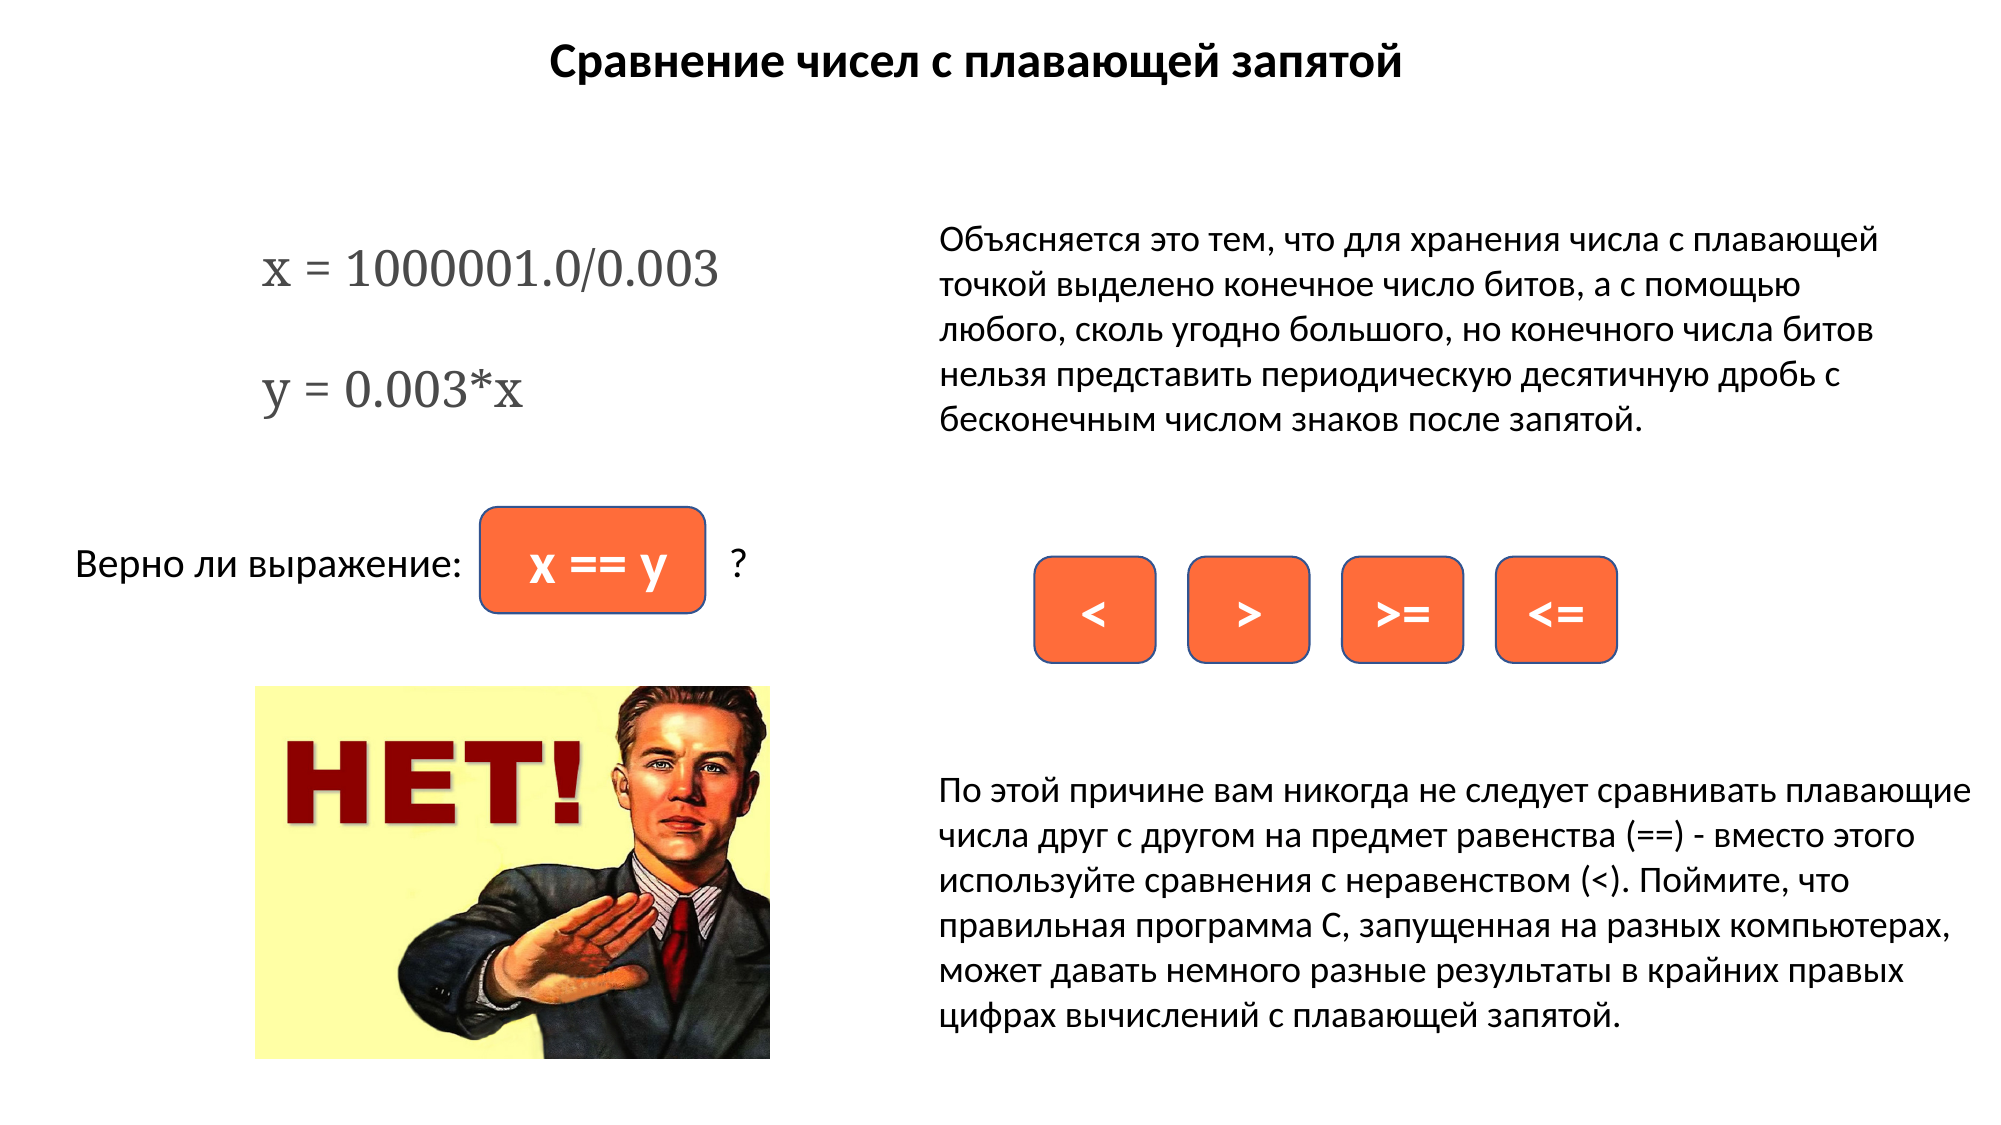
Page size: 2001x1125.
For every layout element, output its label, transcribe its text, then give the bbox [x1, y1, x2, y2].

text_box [60, 506, 764, 614]
picture [255, 686, 770, 1059]
text_box Объясняется это тем, что для хранения числа с плавающей точкой выделено конечное число битов, а с помощью любого, сколь угодно большого, но конечного числа битов нельзя представить периодическую десятичную дробь с бесконечным числом знаков после запятой. [924, 206, 1939, 447]
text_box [1034, 556, 1618, 663]
text_box По этой причине вам никогда не следует сравнивать плавающие числа друг с другом на предмет равенства (==) - вместо этого используйте сравнения с неравенством (<). Поймите, что правильная программа C, запущенная на разных компьютерах, может давать немного разные результаты в крайних правых цифрах вычислений с плавающей запятой. [923, 757, 2000, 1043]
text_box Сравнение чисел с плавающей запятой [292, 19, 1661, 95]
text_box x = 1000001.0/0.003 [247, 228, 820, 304]
text_box y = 0.003*x [247, 350, 698, 426]
